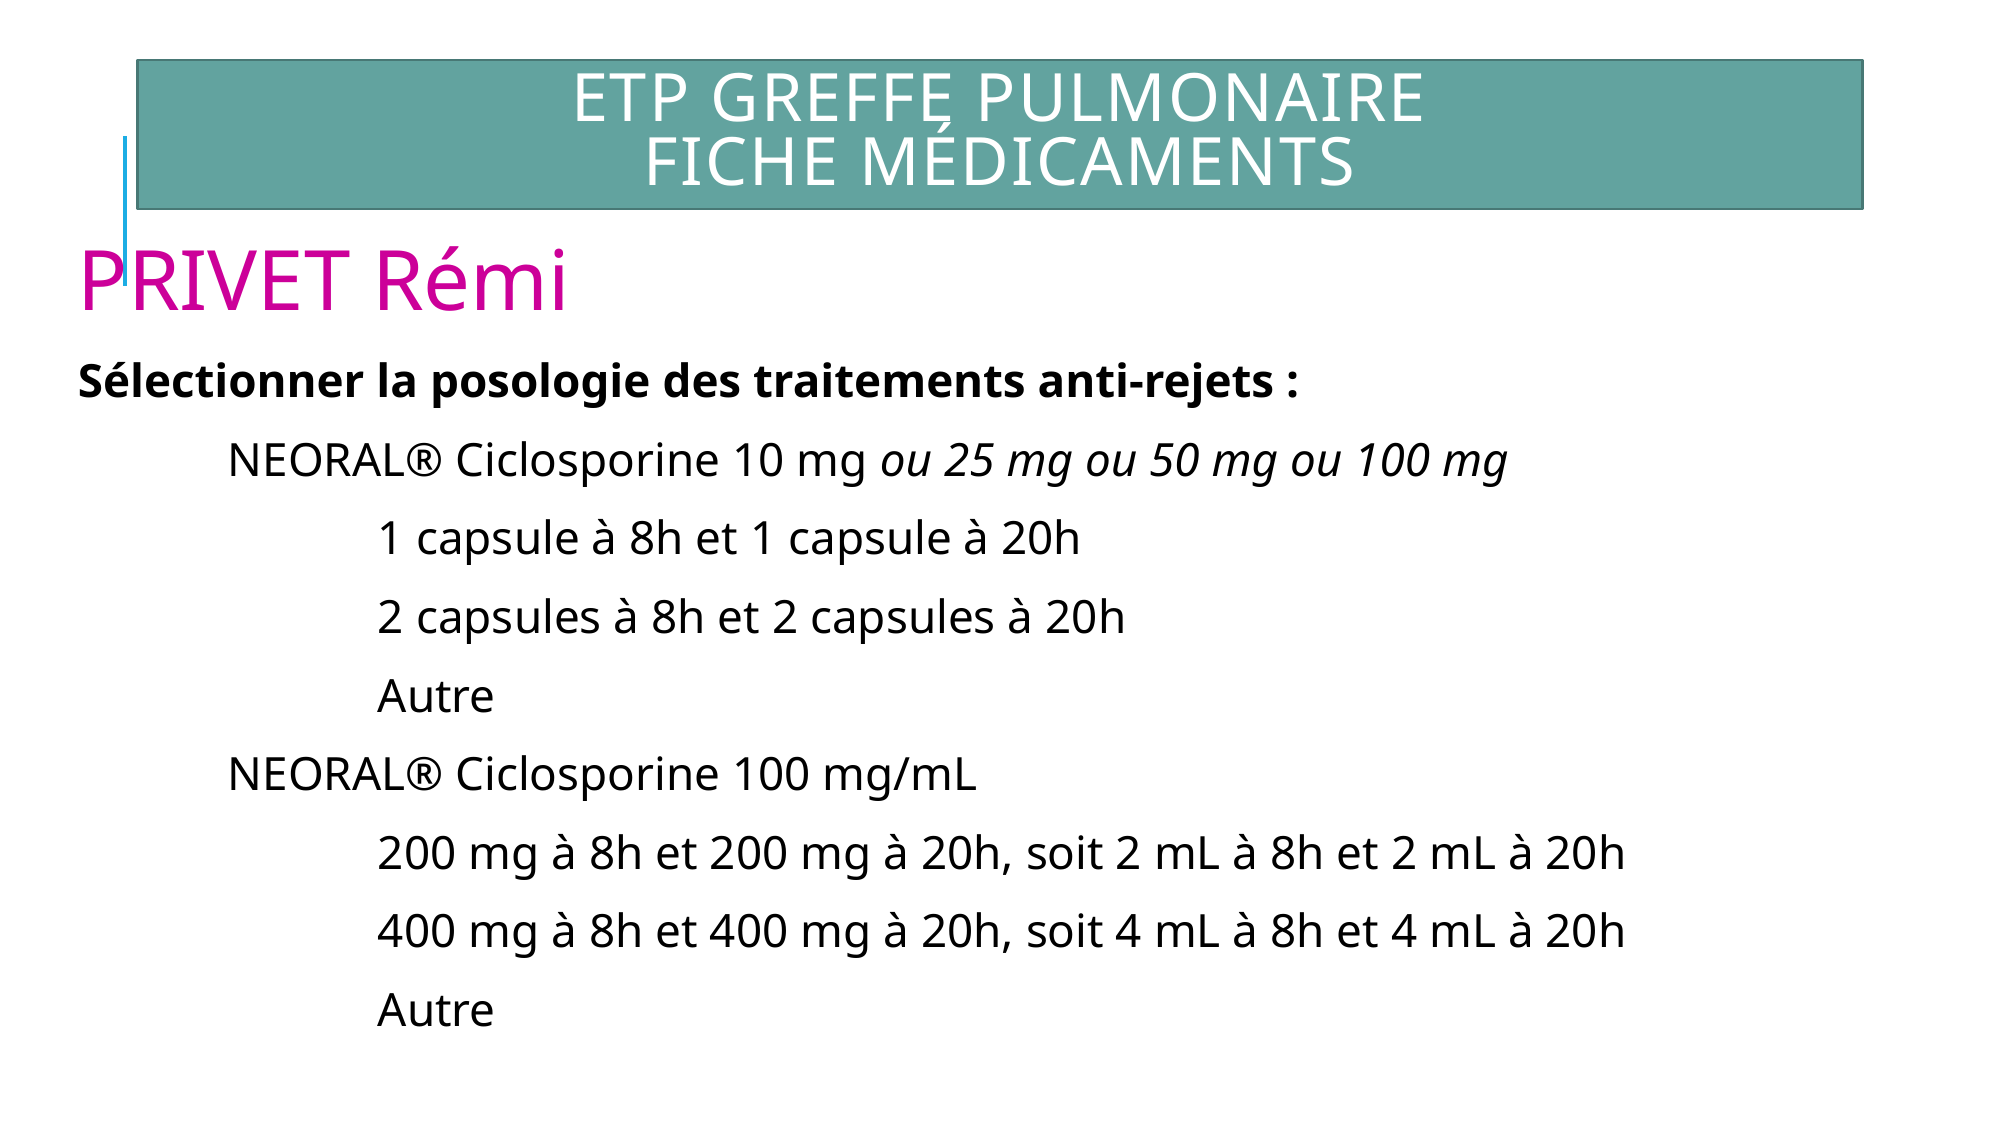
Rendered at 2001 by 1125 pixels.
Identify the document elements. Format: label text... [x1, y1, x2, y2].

title ETP Greffe Pulmonaire Fiche médicaments [136, 59, 1864, 210]
list PRIVET Rémi Sélectionner la posologie des traitements anti-rejets : NEORAL® Ciclosporine 10 mg ou 25 mg ou 50 mg ou 100 mg 1 capsule à 8h et 1 capsule à 20h 2 capsules à 8h et 2 capsules à 20h Autre NEORAL® Ciclosporine 100 mg/mL 200 mg à 8h et 200 mg à 20h, soit 2 mL à 8h et 2 mL à 20h 400 mg à 8h et 400 mg à 20h, soit 4 mL à 8h et 4 mL à 20h Autre [70, 231, 1950, 1125]
